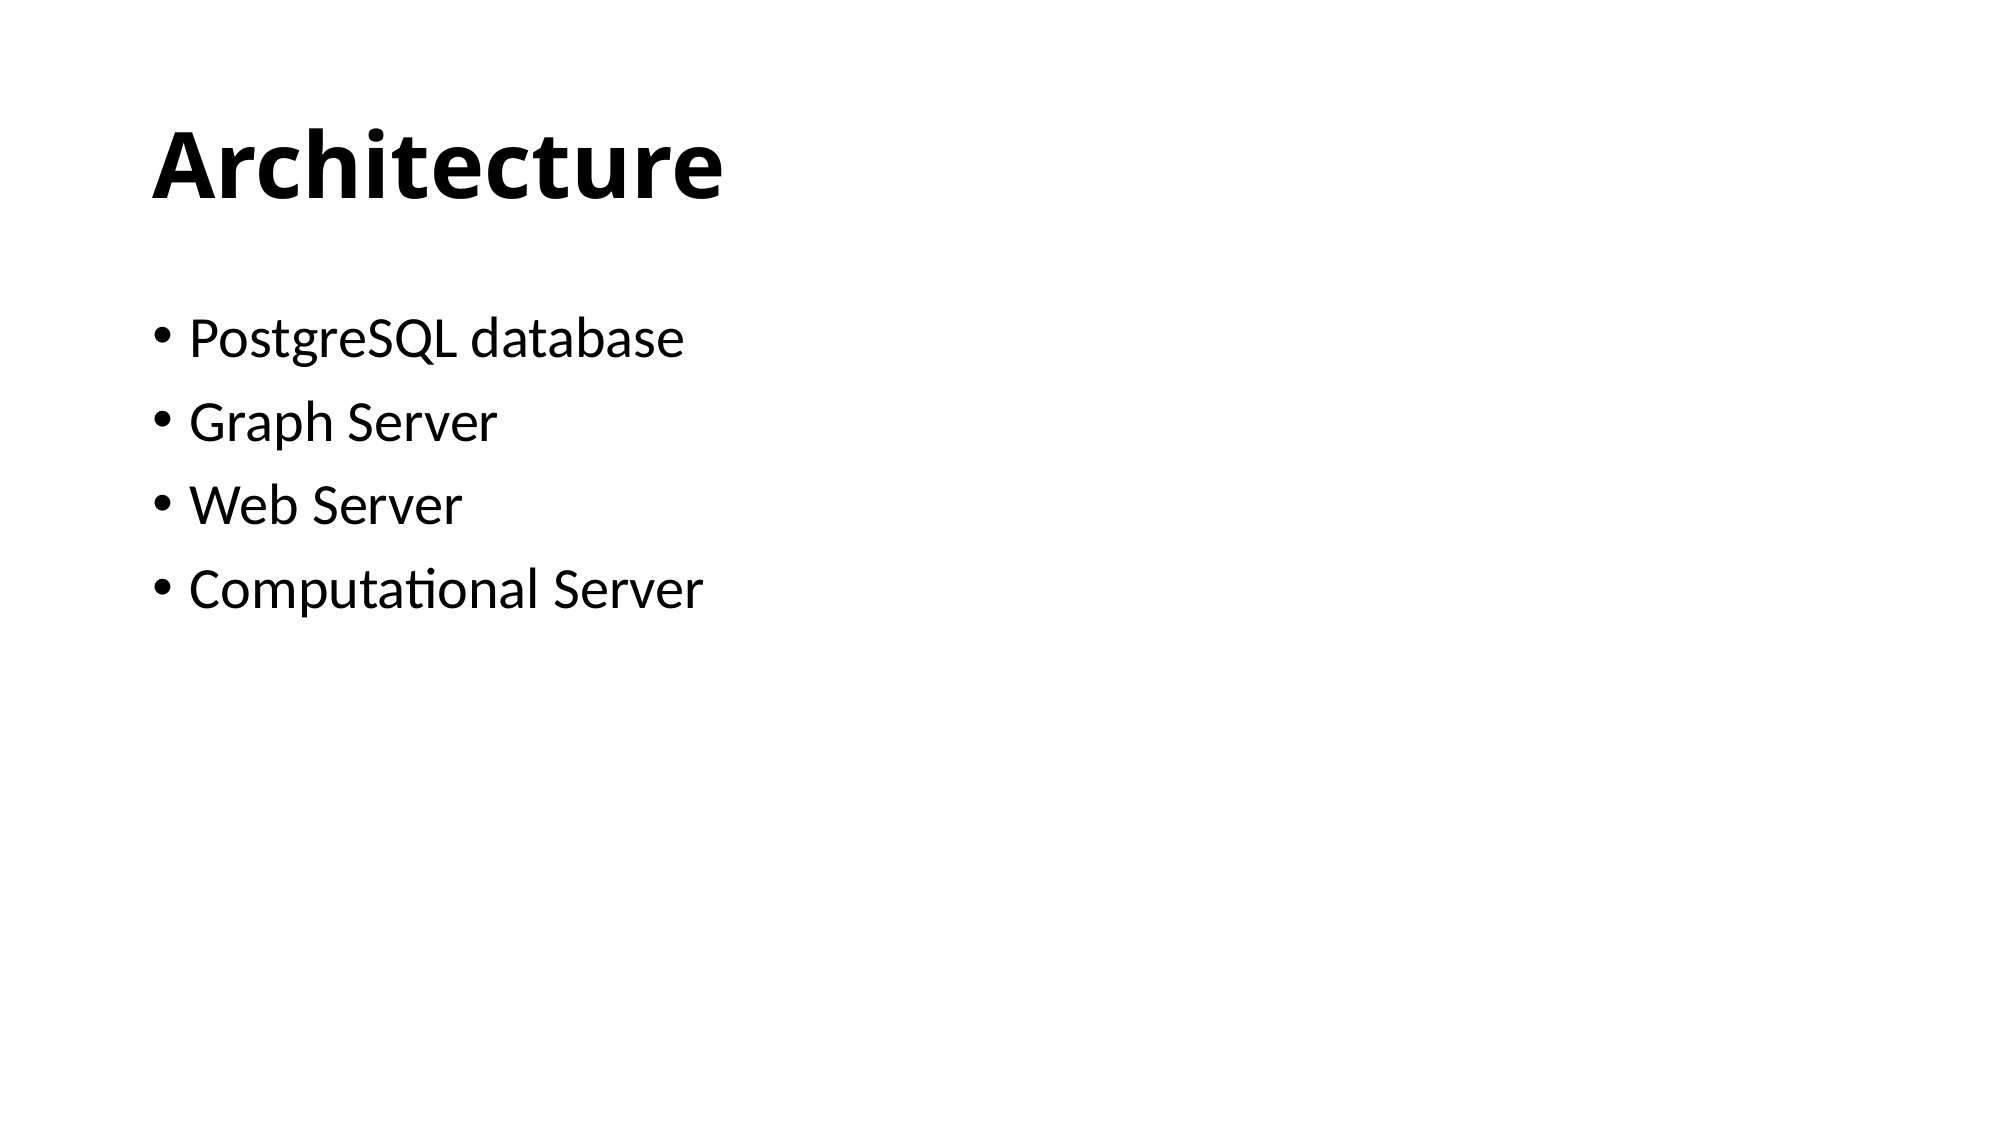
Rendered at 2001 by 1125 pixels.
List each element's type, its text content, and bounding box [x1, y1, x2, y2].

title Architecture [137, 59, 1863, 278]
list PostgreSQL database Graph Server Web Server Computational Server [137, 299, 1863, 1014]
